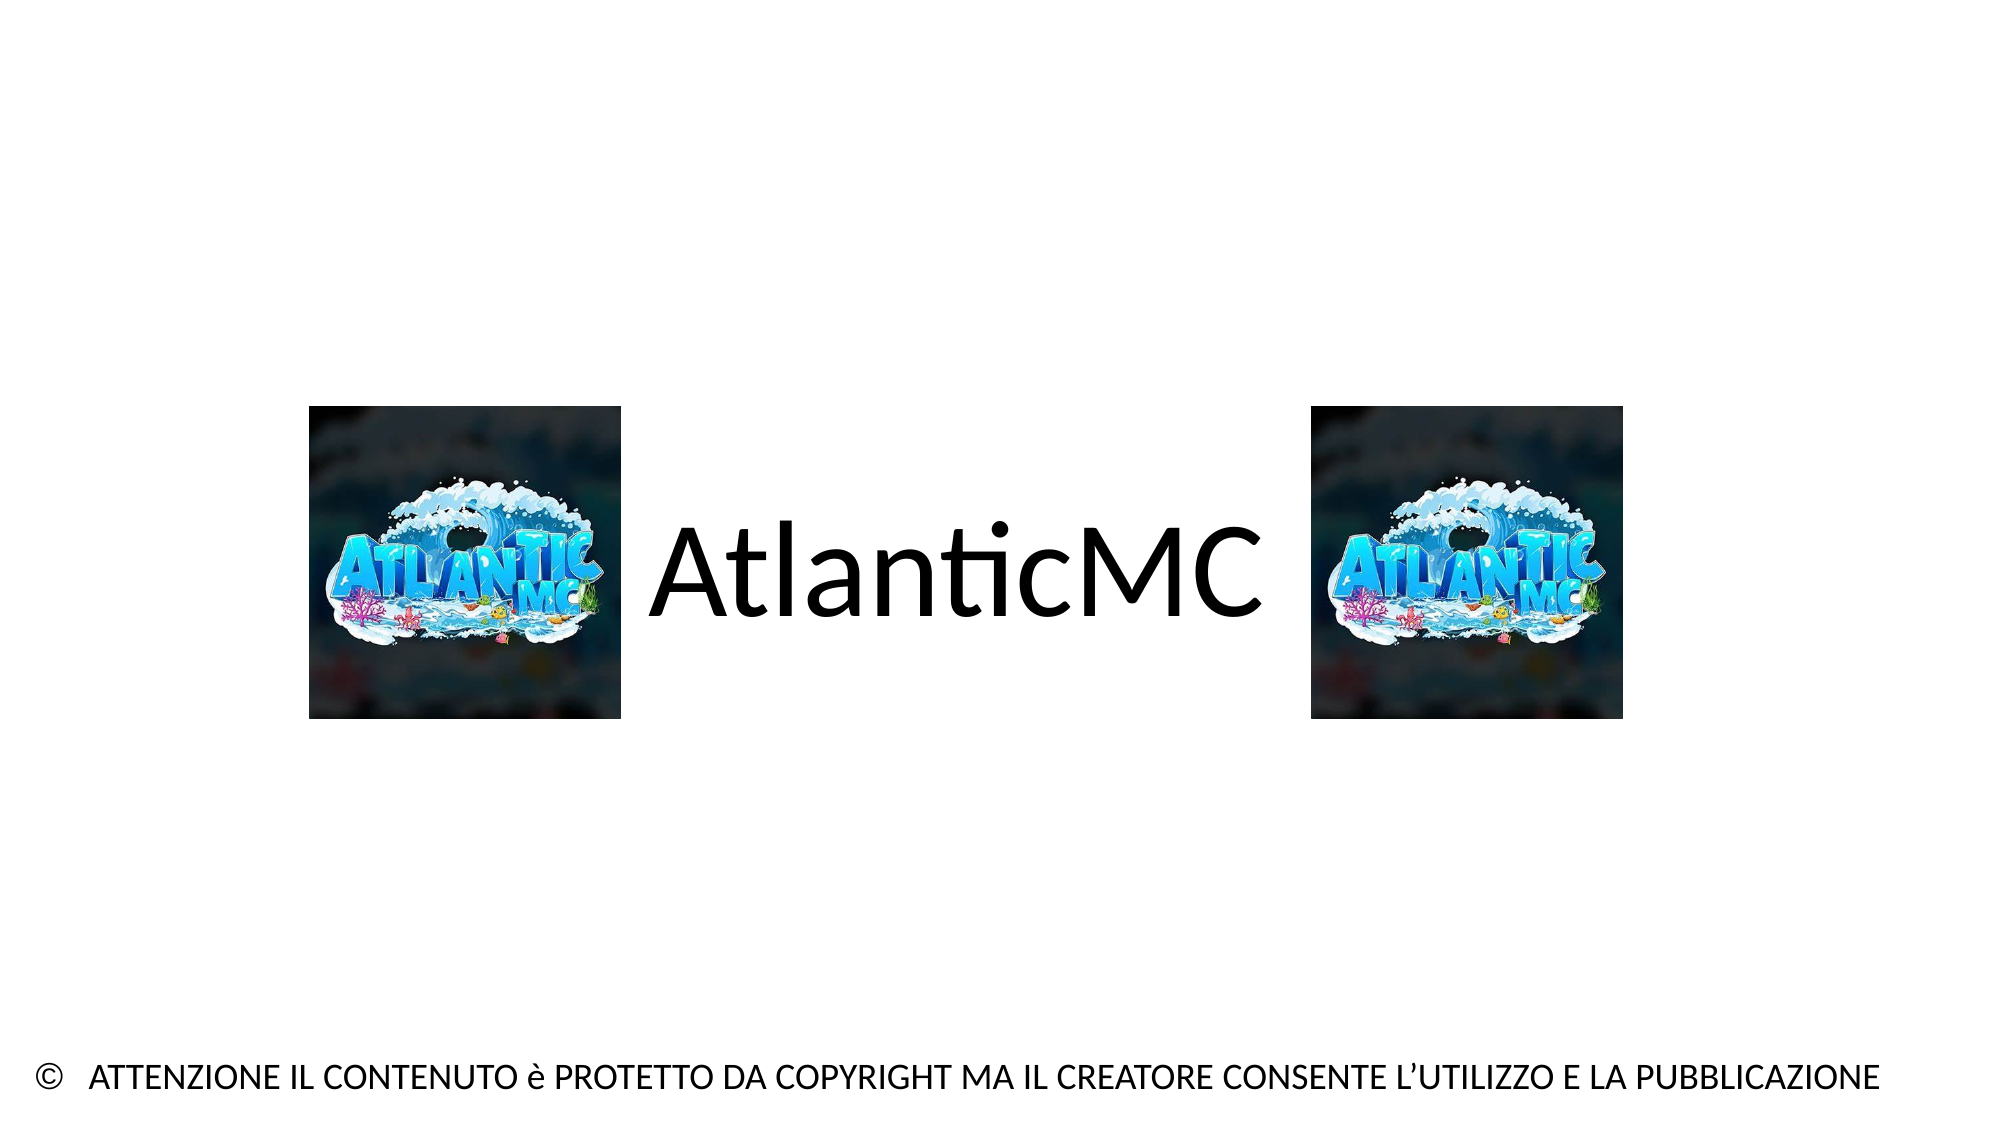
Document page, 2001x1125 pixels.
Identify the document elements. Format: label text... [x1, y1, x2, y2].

picture [1311, 406, 1623, 719]
text_box AtlanticMC [634, 471, 1298, 652]
picture [309, 406, 621, 719]
text_box © [20, 1044, 73, 1103]
text_box ATTENZIONE IL CONTENUTO è PROTETTO DA COPYRIGHT MA IL CREATORE CONSENTE L’UTILIZZO E LA PUBBLICAZIONE [73, 1044, 1968, 1105]
